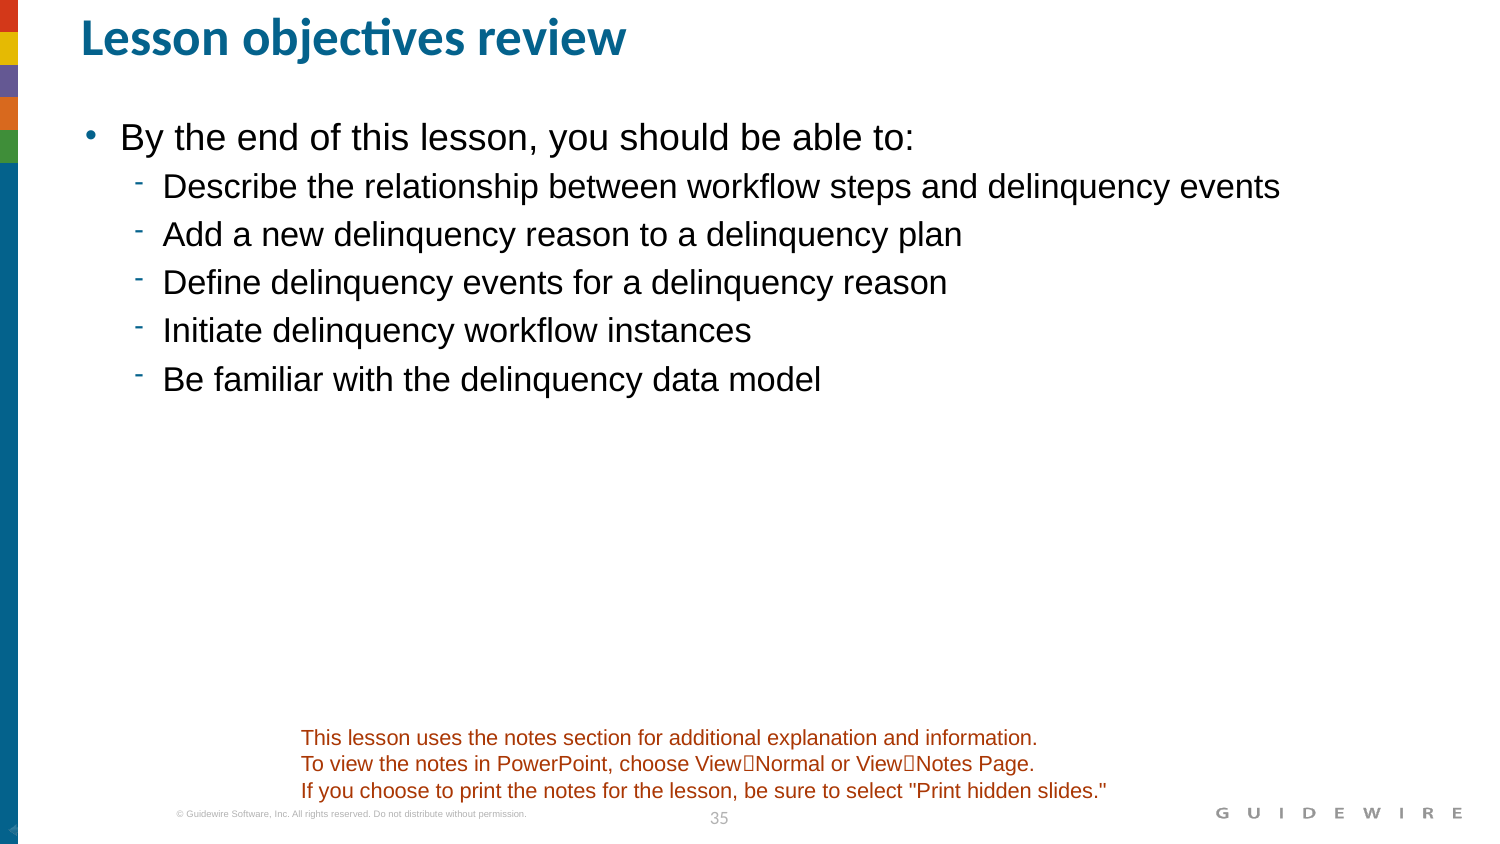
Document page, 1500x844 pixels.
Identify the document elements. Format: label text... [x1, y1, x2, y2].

title Lesson objectives review [81, 14, 1446, 107]
picture [0, 0, 18, 162]
picture [1221, 805, 1480, 822]
picture [11, 826, 18, 834]
text_box This lesson uses the notes section for additional explanation and information. To view the notes in PowerPoint, choose ViewNormal or ViewNotes Page. If you choose to print the notes for the lesson, be sure to select "Print hidden slides." [244, 723, 1221, 834]
list By the end of this lesson, you should be able to: Describe the relationship between workflow steps and delinquency events Add a new delinquency reason to a delinquency plan Define delinquency events for a delinquency reason Initiate delinquency workflow instances Be familiar with the delinquency data model [85, 112, 1450, 788]
